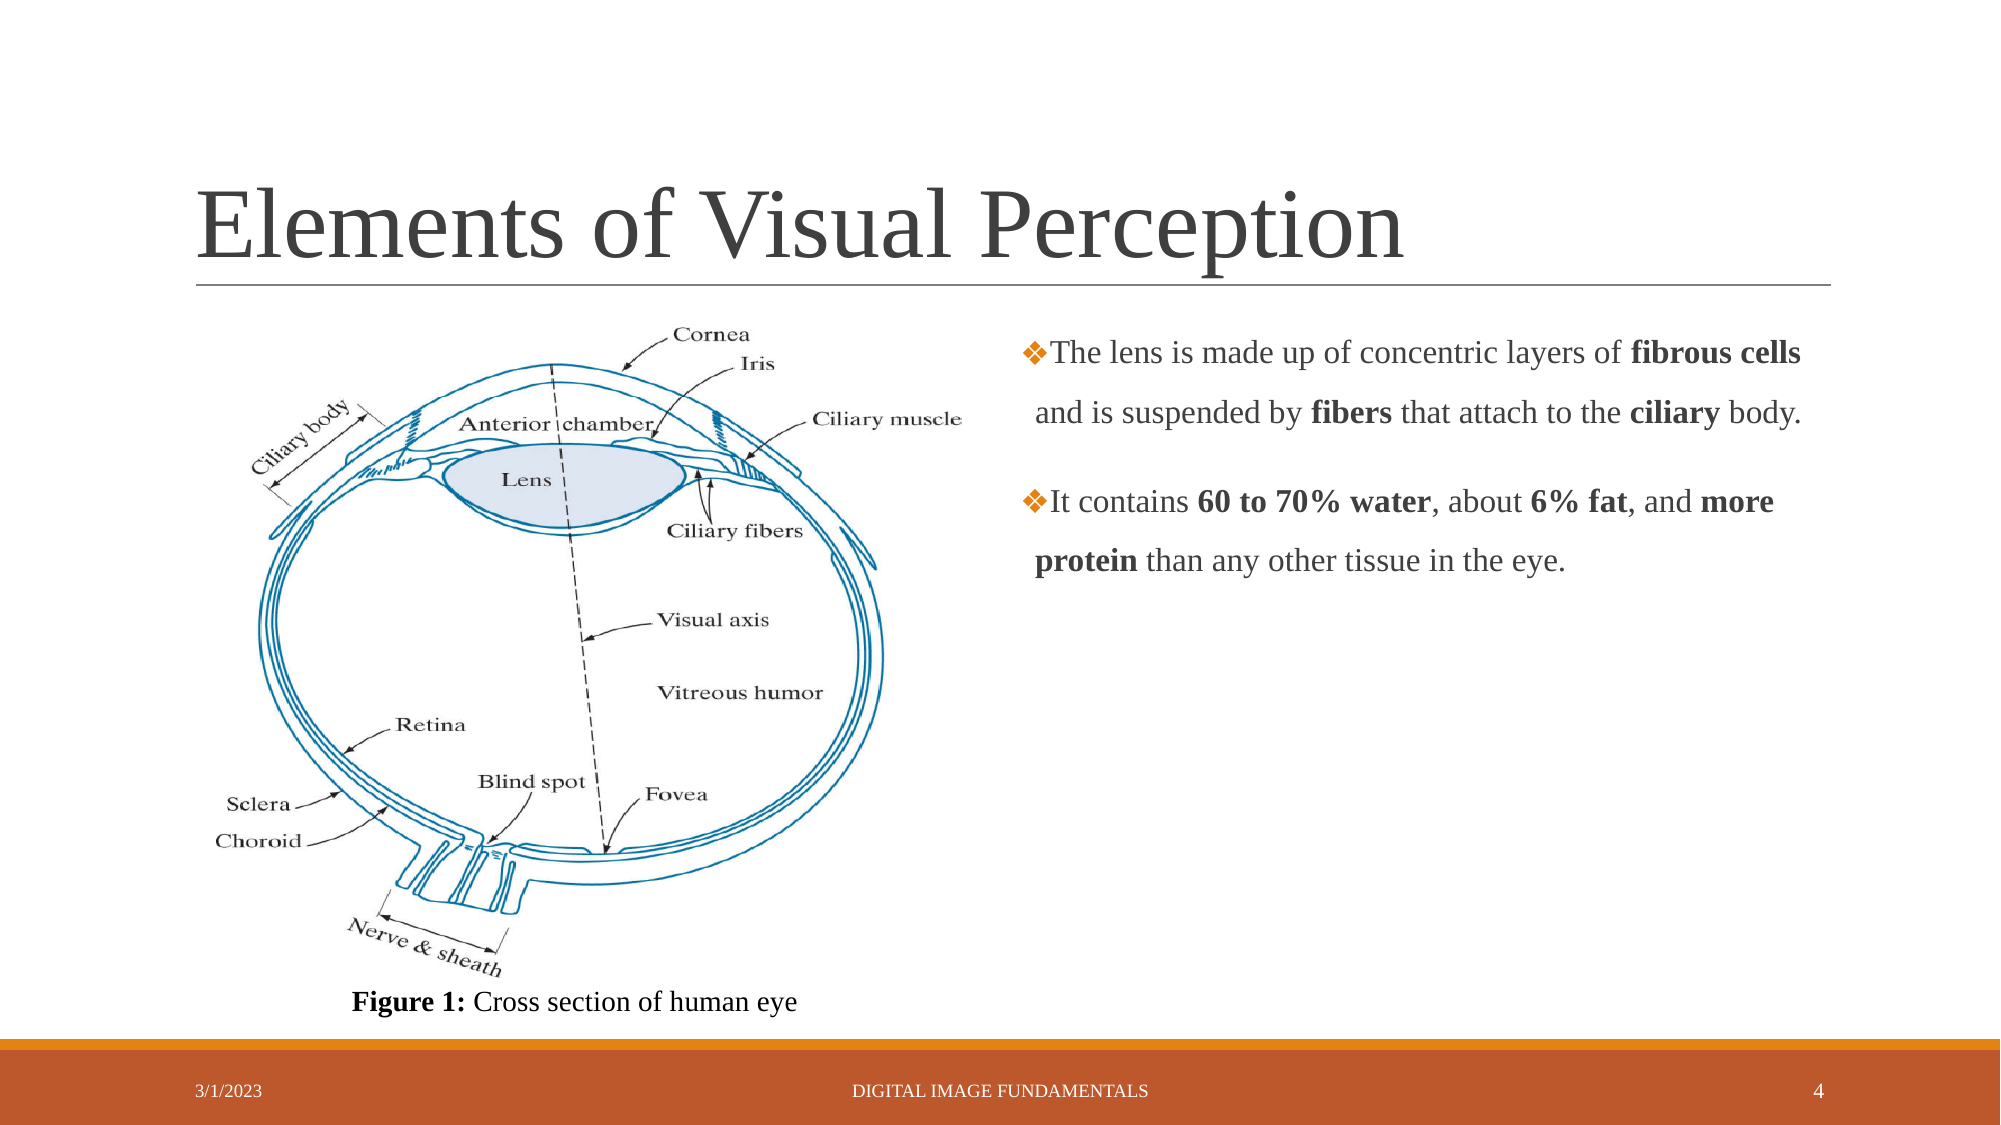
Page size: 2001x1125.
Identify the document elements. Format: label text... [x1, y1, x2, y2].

picture [169, 321, 981, 983]
slide_number ‹#› [1624, 1059, 1840, 1120]
text_box Figure 1: Cross section of human eye [235, 991, 915, 1025]
title Elements of Visual Perception [180, 47, 1830, 285]
list The lens is made up of concentric layers of fibrous cells and is suspended by fibers that attach to the ciliary body. It contains 60 to 70% water, about 6% fat, and more protein than any other tissue in the eye. [1020, 302, 1830, 963]
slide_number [180, 1059, 586, 1120]
footer DIGITAL IMAGE FUNDAMENTALS [604, 1059, 1396, 1120]
